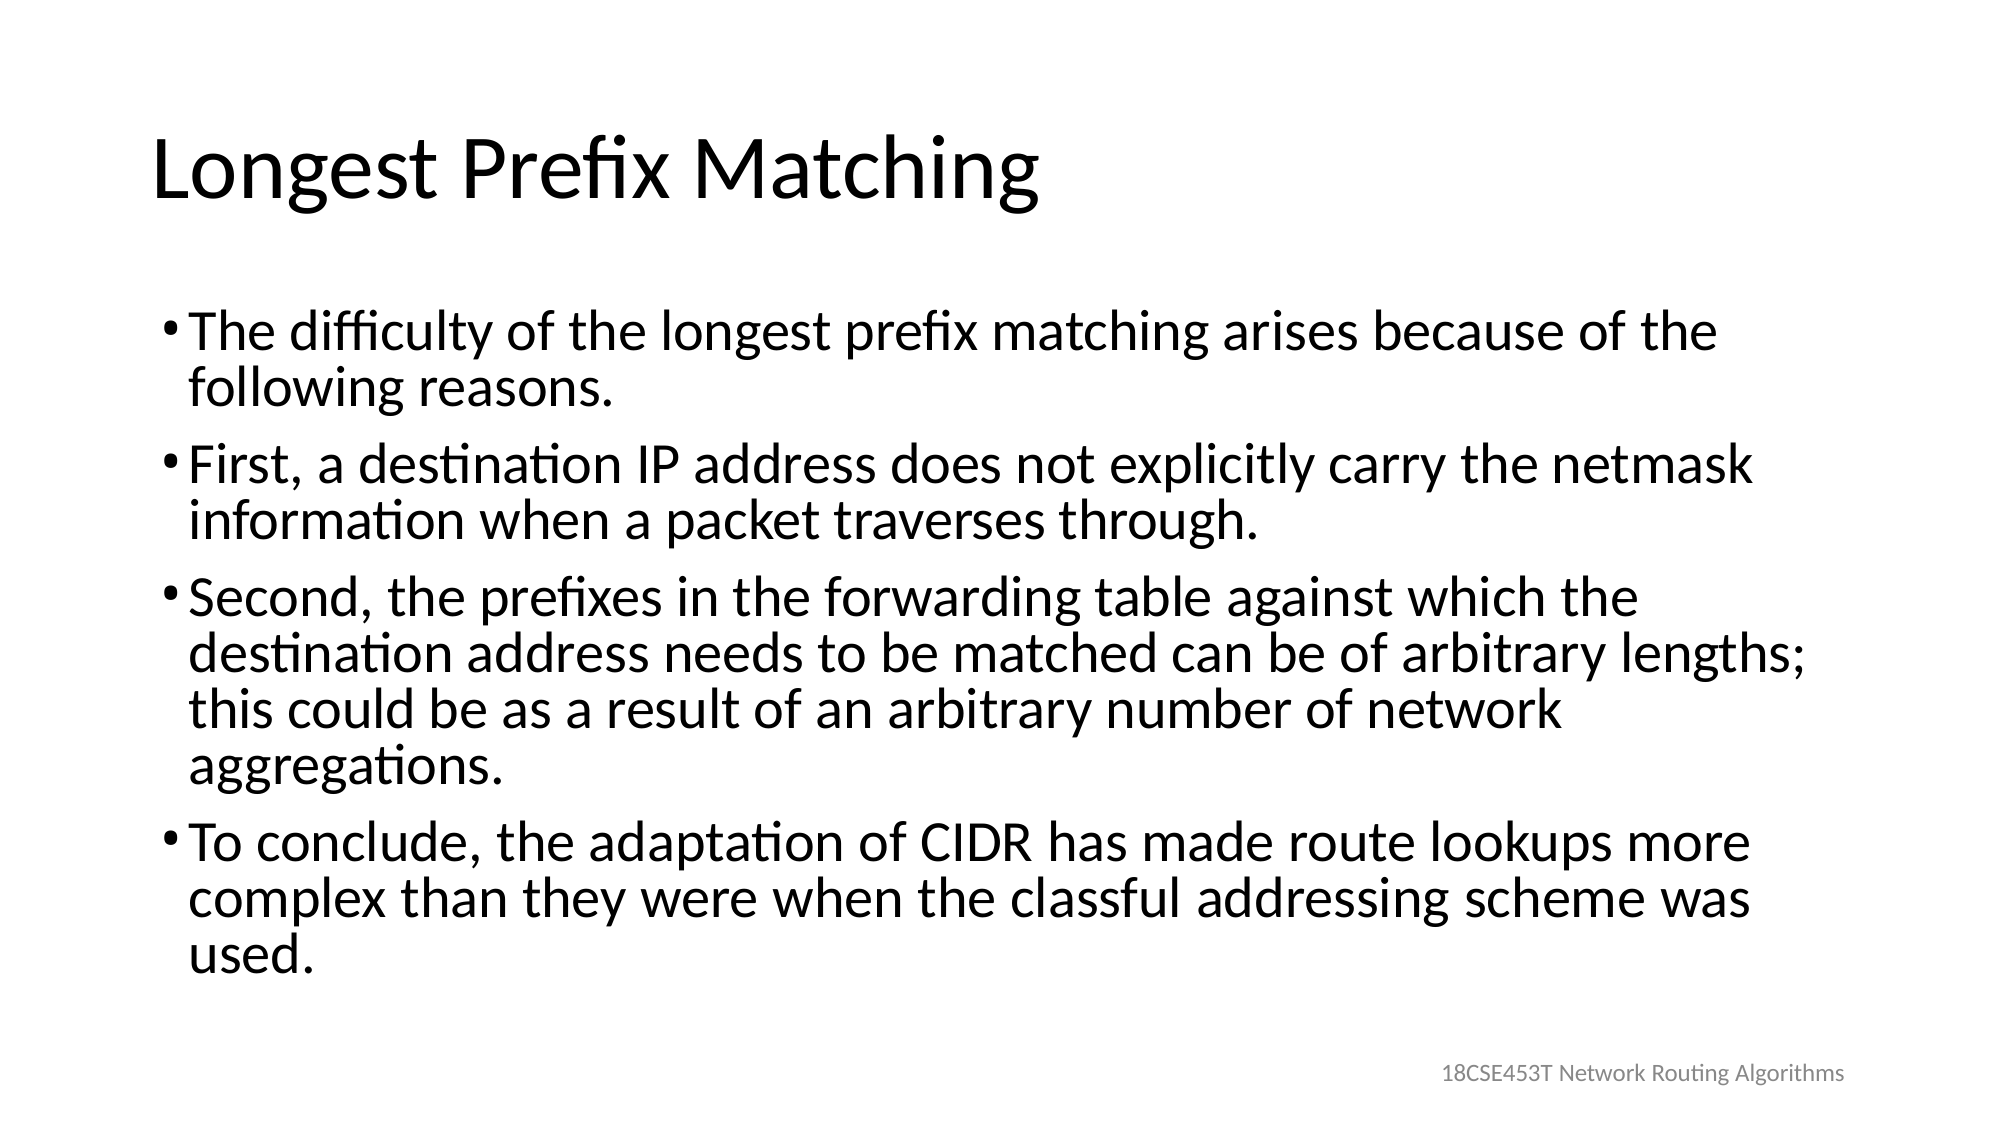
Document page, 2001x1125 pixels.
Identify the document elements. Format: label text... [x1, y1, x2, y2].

title Longest Prefix Matching [149, 104, 1050, 295]
text_box The difficulty of the longest prefix matching arises because of the following reasons. First, a destination IP address does not explicitly carry the netmask information when a packet traverses through. Second, the prefixes in the forwarding table against which the destination address needs to be matched can be of arbitrary lengths; this could be as a result of an arbitrary number of network aggregations. To conclude, the adaptation of CIDR has made route lookups more complex than they were when the classful addressing scheme was used. [158, 290, 1822, 985]
footer 18CSE453T Network Routing Algorithms [1438, 1060, 1850, 1125]
